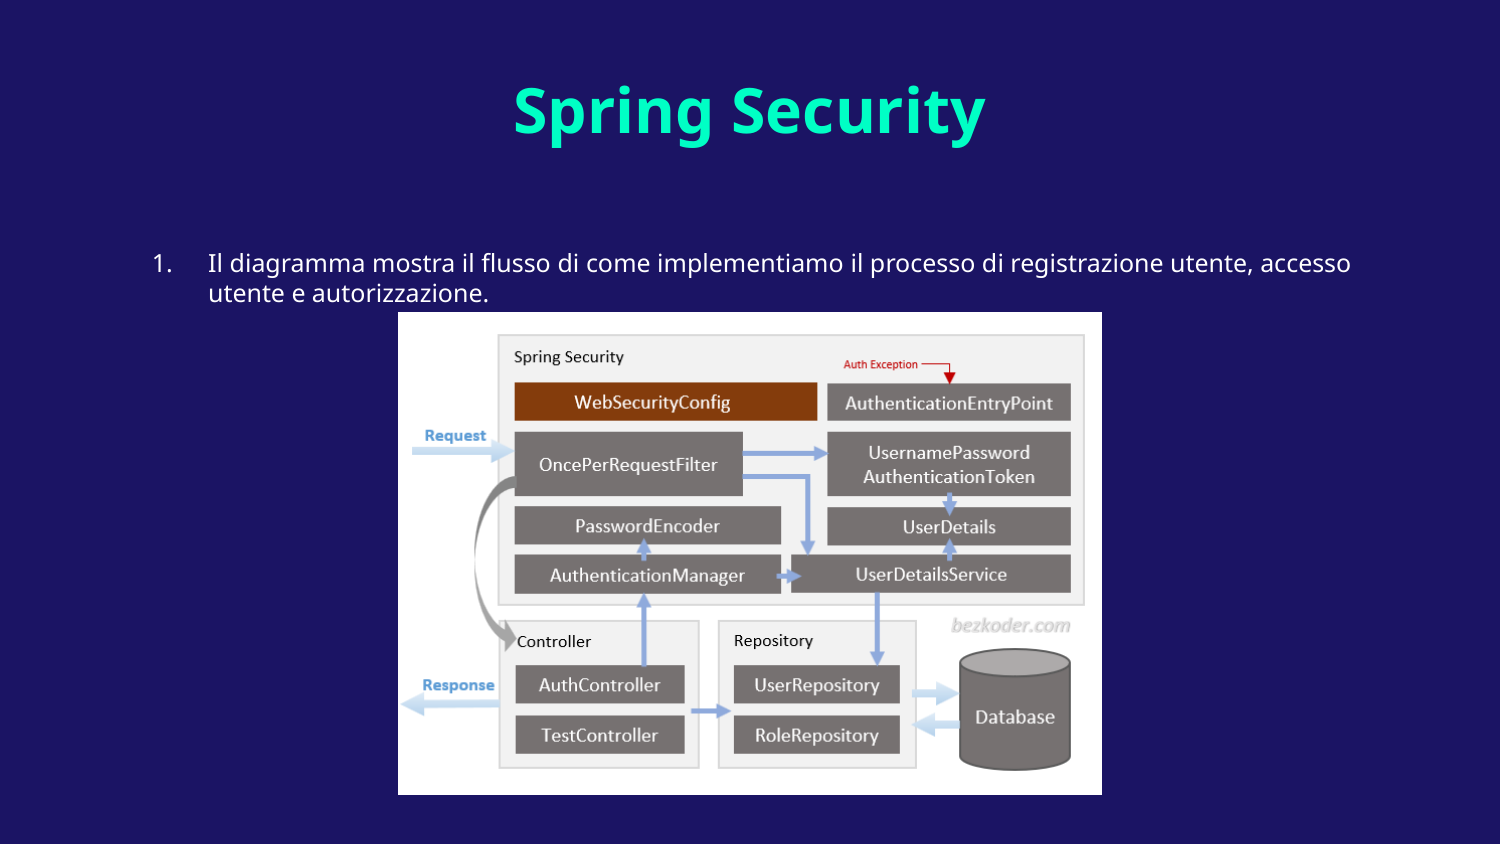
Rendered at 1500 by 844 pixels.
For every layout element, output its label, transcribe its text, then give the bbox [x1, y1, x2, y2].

subtitle Il diagramma mostra il flusso di come implementiamo il processo di registrazione utente, accesso utente e autorizzazione. [118, 232, 1382, 313]
title Spring Security [209, 56, 1291, 232]
picture [397, 312, 1103, 796]
